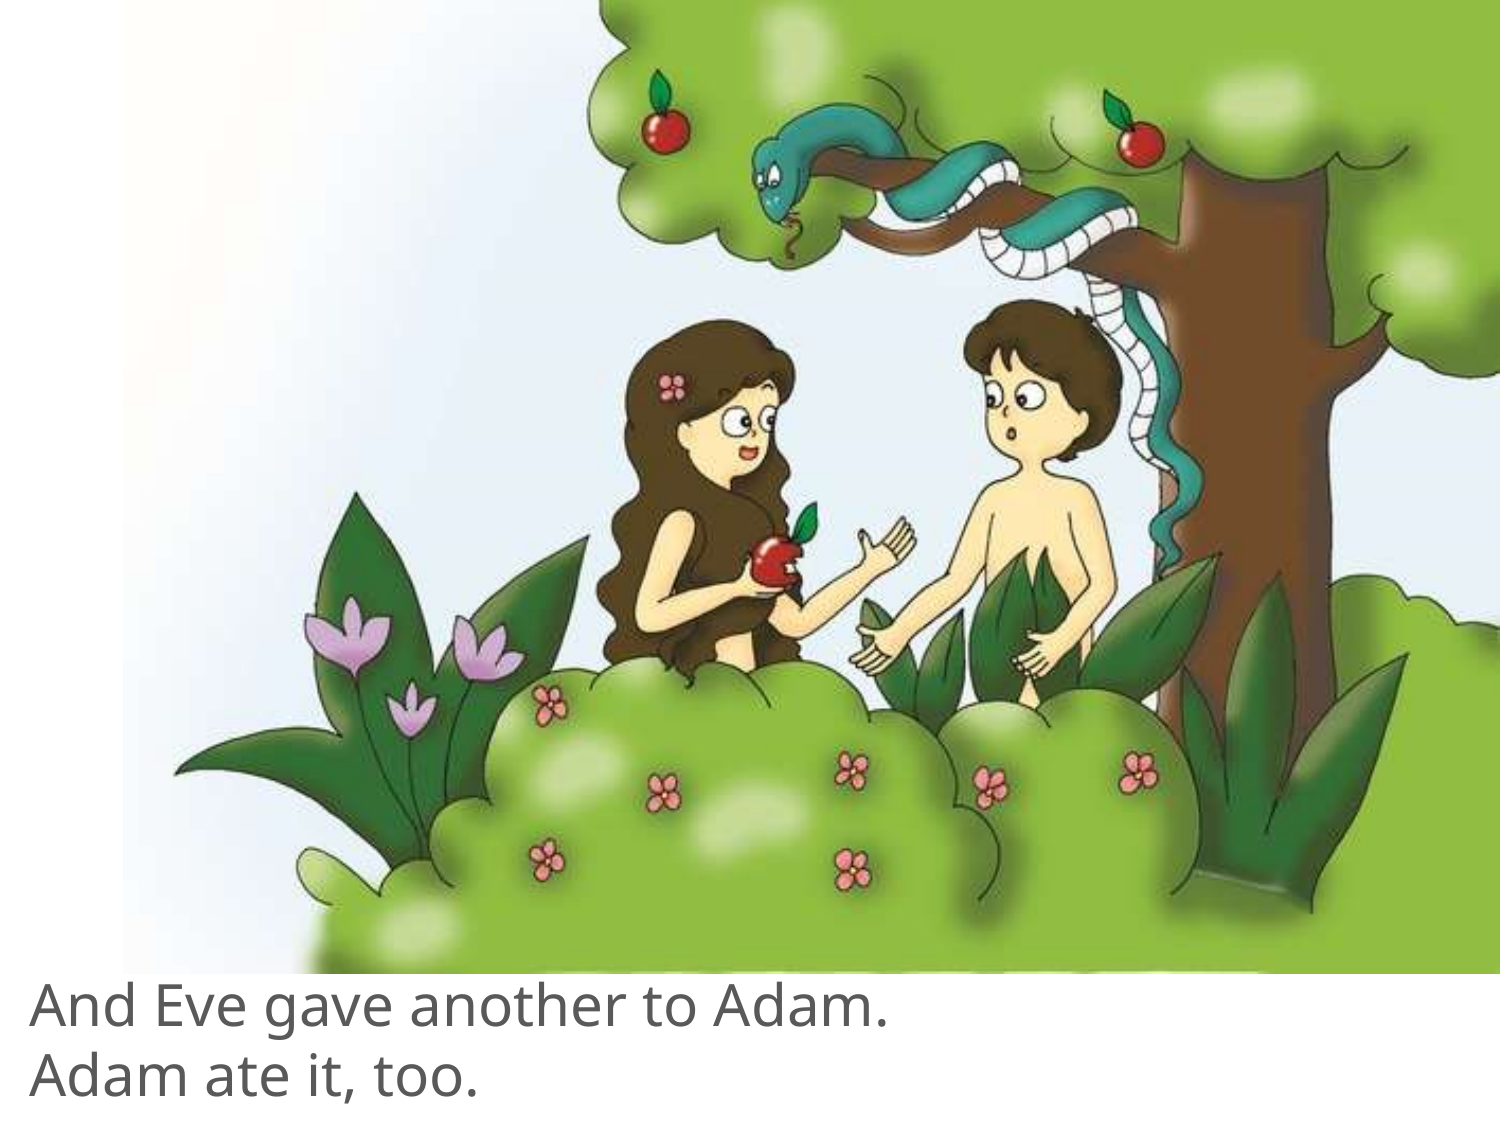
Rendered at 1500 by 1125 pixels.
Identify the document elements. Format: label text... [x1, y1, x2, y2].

picture [122, 0, 1500, 974]
text_box And Eve gave another to Adam. Adam ate it, too. [14, 961, 1500, 1116]
